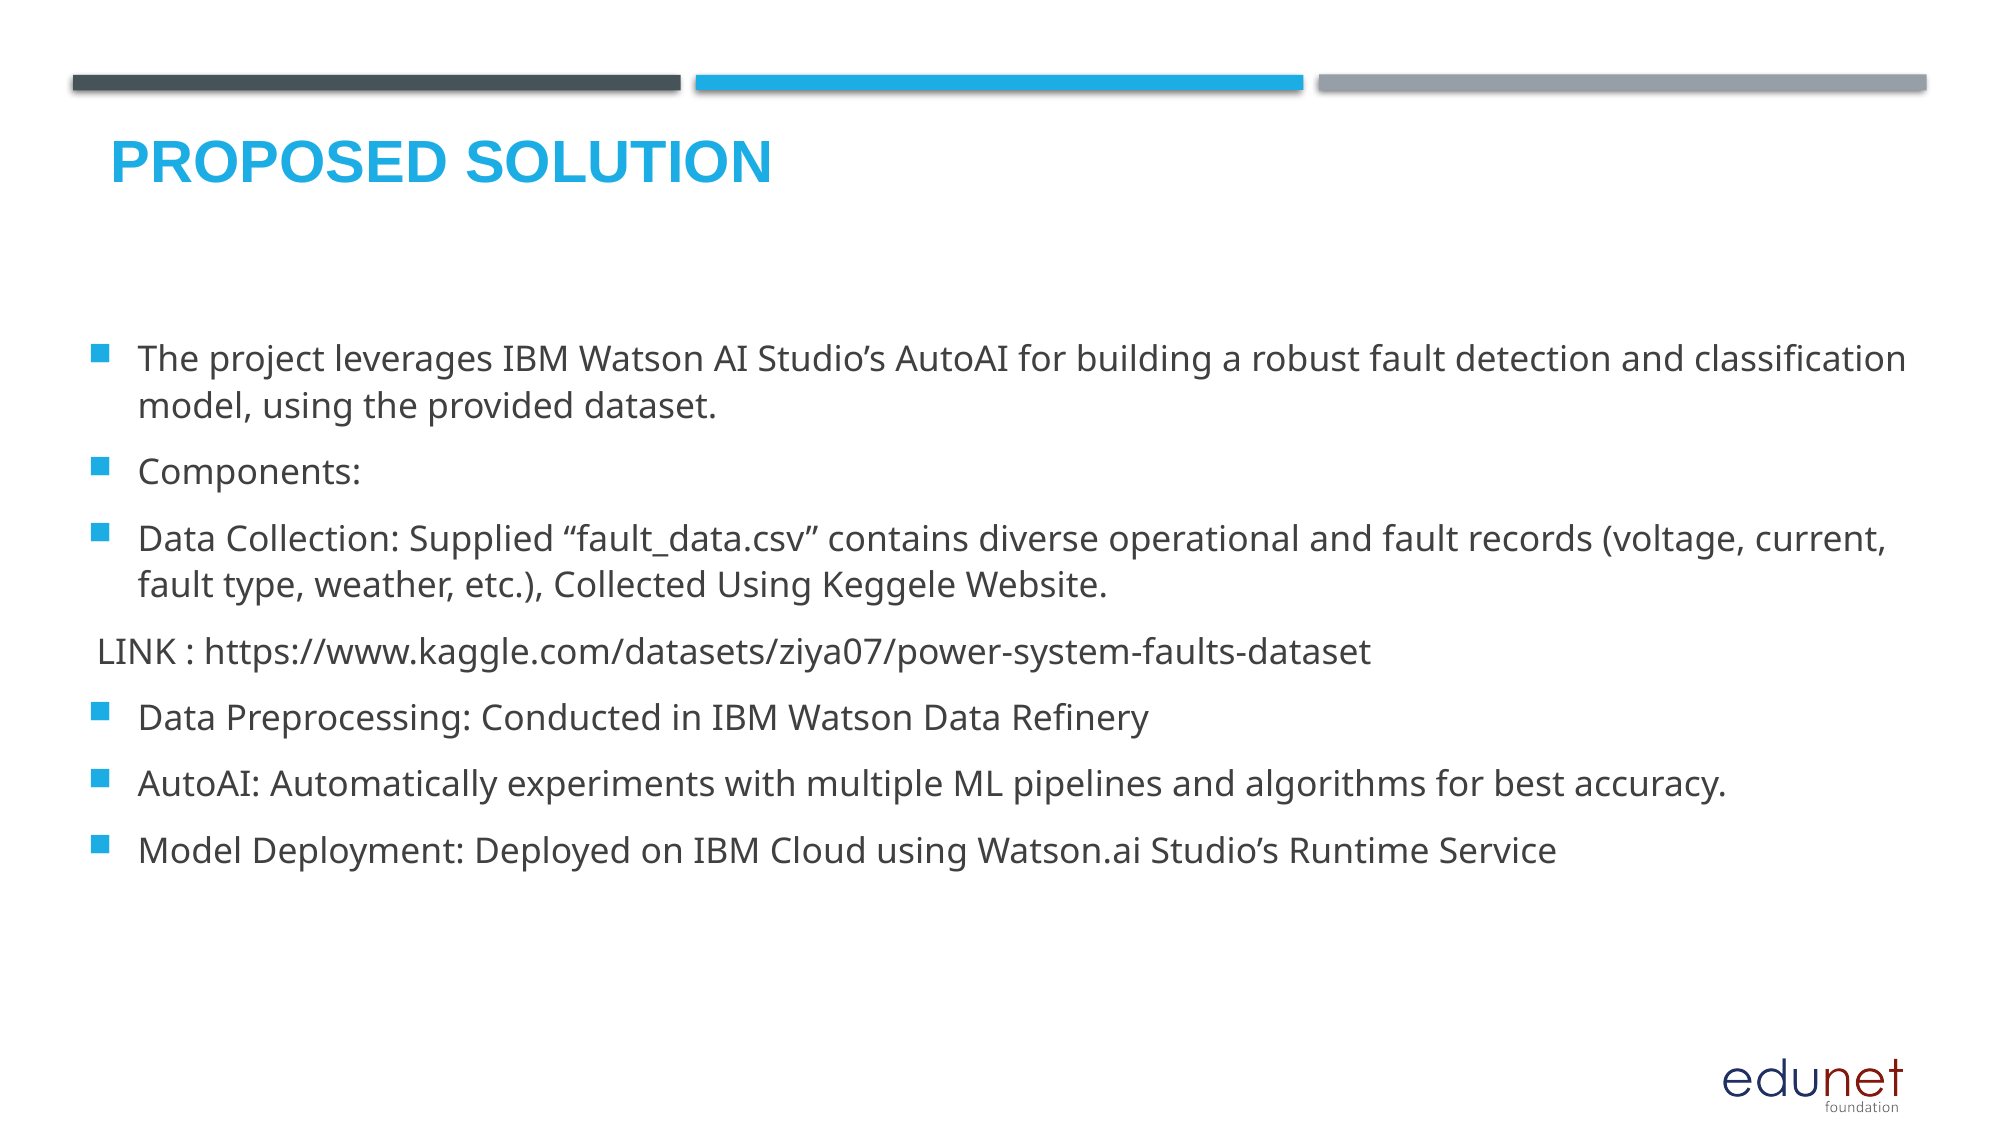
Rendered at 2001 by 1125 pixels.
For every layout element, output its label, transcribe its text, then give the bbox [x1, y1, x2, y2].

picture [1719, 1091, 1905, 1116]
list The project leverages IBM Watson AI Studio’s AutoAI for building a robust fault detection and classification model, using the provided dataset. Components: Data Collection: Supplied “fault_data.csv” contains diverse operational and fault records (voltage, current, fault type, weather, etc.), Collected Using Keggele Website. LINK : https://www.kaggle.com/datasets/ziya07/power-system-faults-dataset Data Preprocessing: Conducted in IBM Watson Data Refinery AutoAI: Automatically experiments with multiple ML pipelines and algorithms for best accuracy. Model Deployment: Deployed on IBM Cloud using Watson.ai Studio’s Runtime Service [72, 178, 1978, 1091]
title Proposed Solution [95, 115, 1905, 178]
